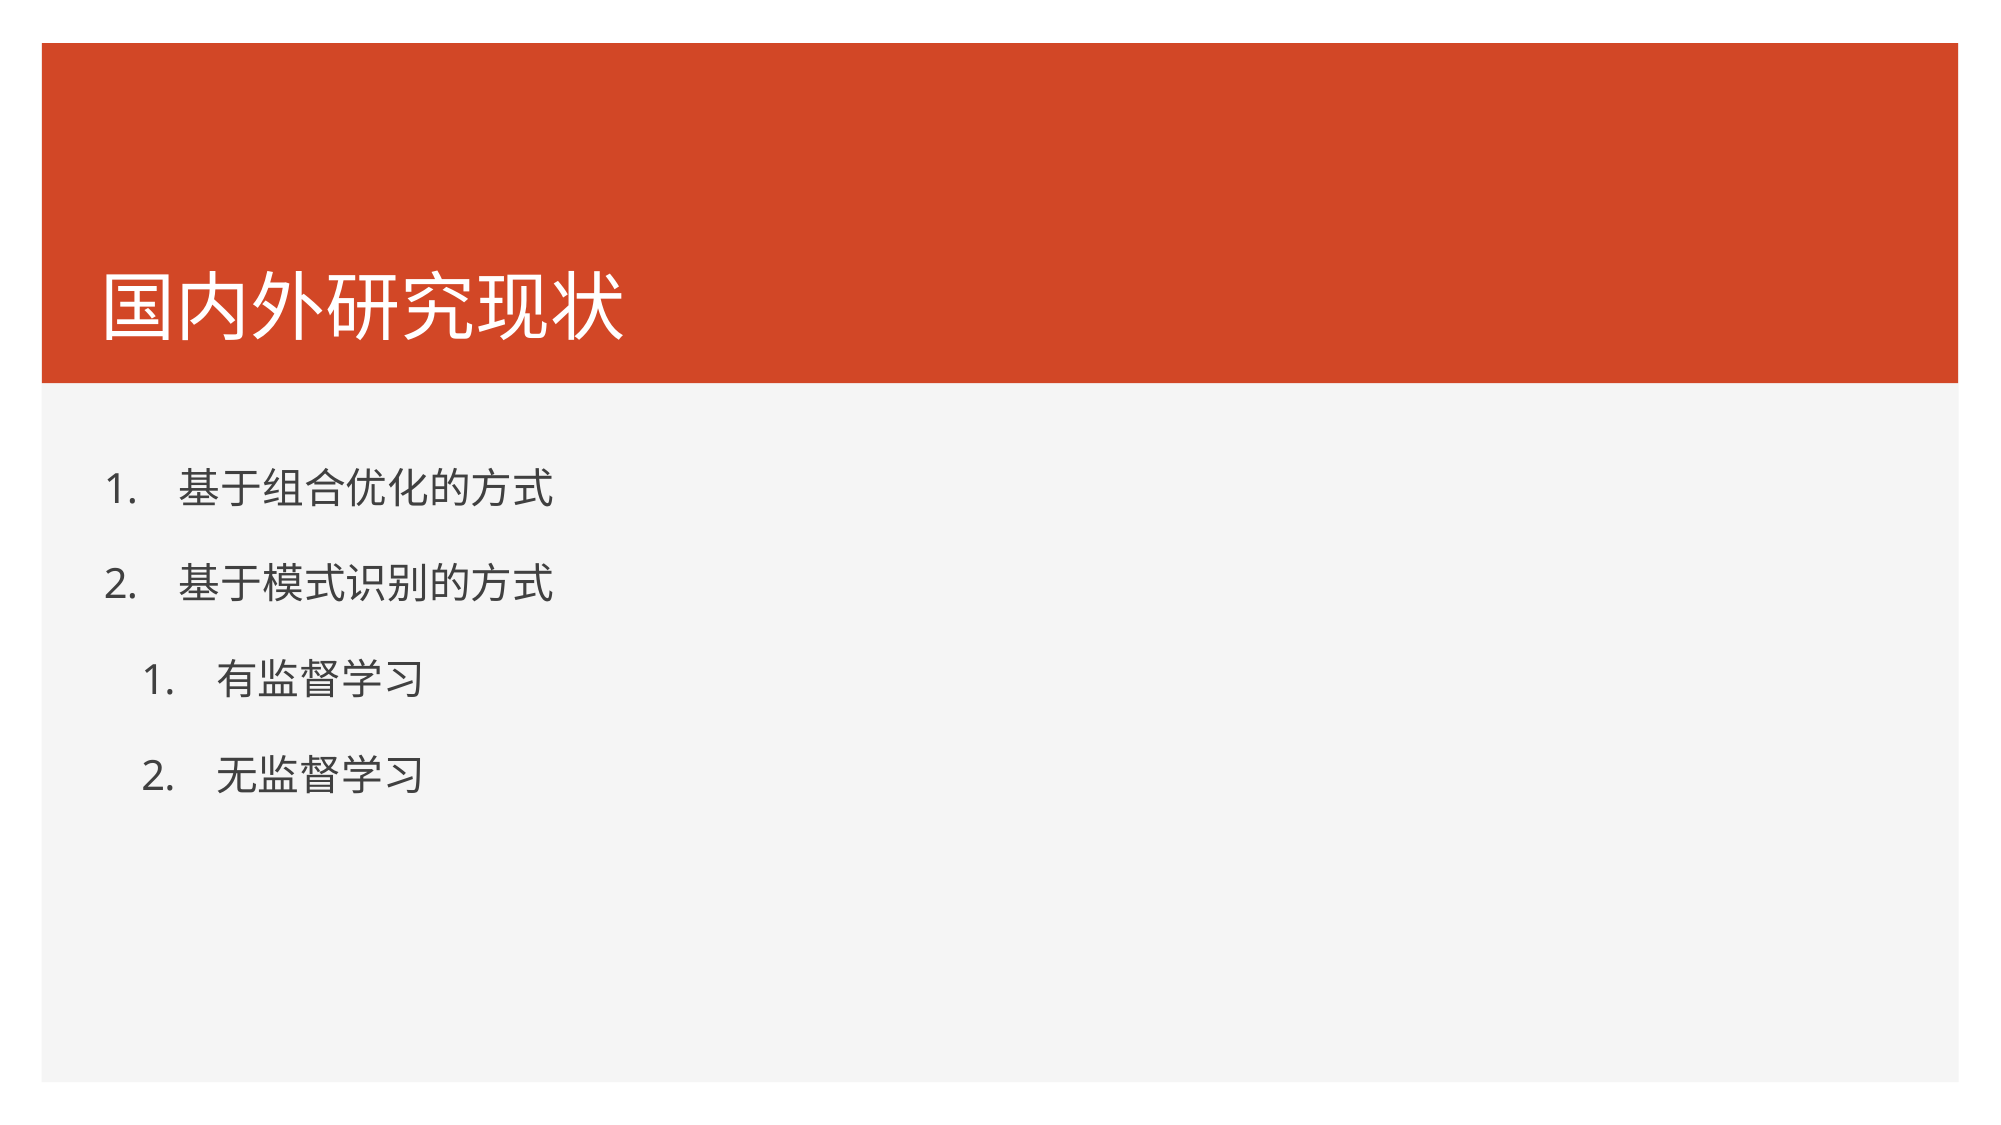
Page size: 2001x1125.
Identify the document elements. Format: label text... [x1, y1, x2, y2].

list 基于组合优化的方式 基于模式识别的方式 有监督学习 无监督学习 [88, 428, 1638, 1082]
title 国内外研究现状 [85, 251, 1214, 357]
